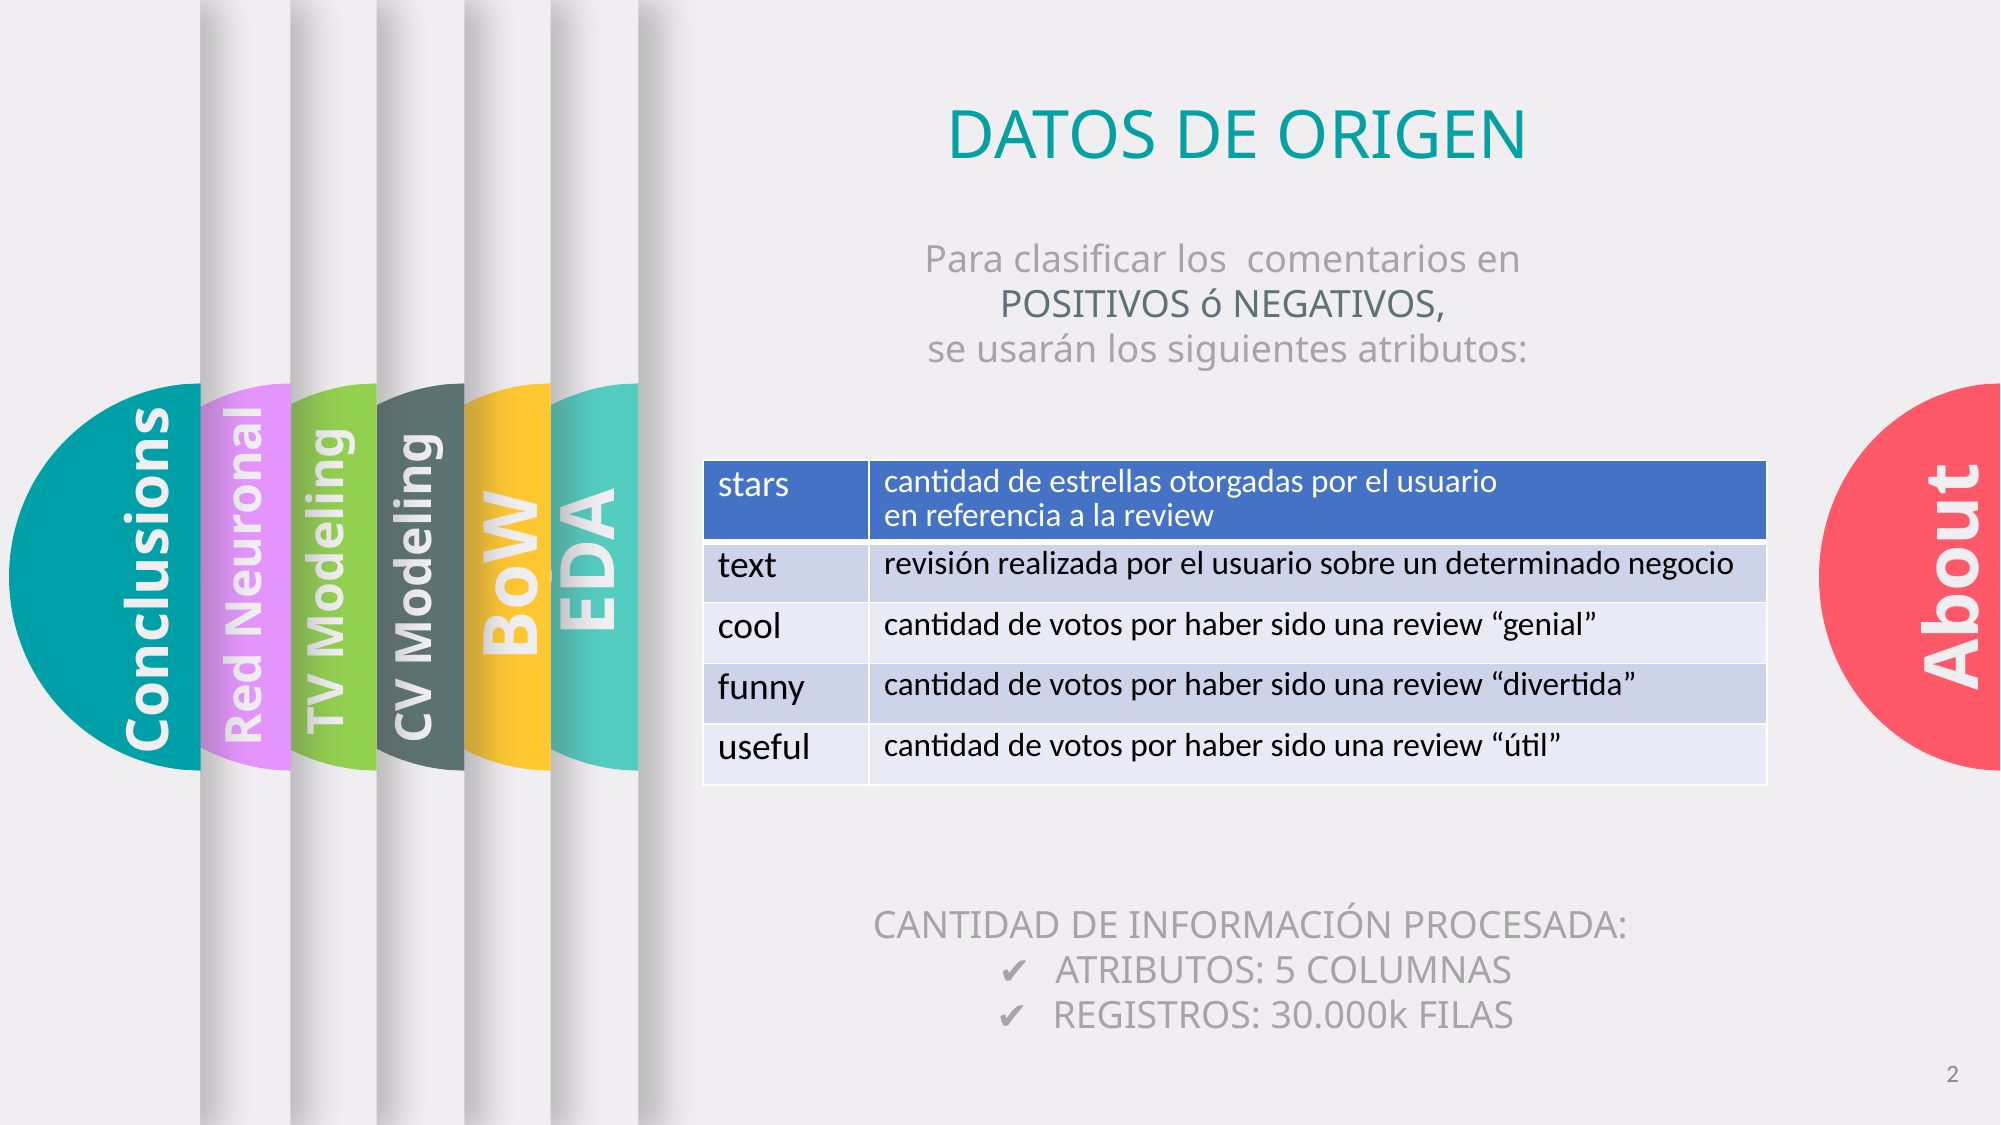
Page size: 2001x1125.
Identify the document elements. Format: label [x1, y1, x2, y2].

text_box [465, 0, 562, 1125]
text_box [293, 0, 377, 1125]
text_box [0, 0, 292, 1125]
text_box [378, 0, 465, 1125]
text_box [641, 0, 2000, 1125]
text_box [563, 0, 639, 1125]
